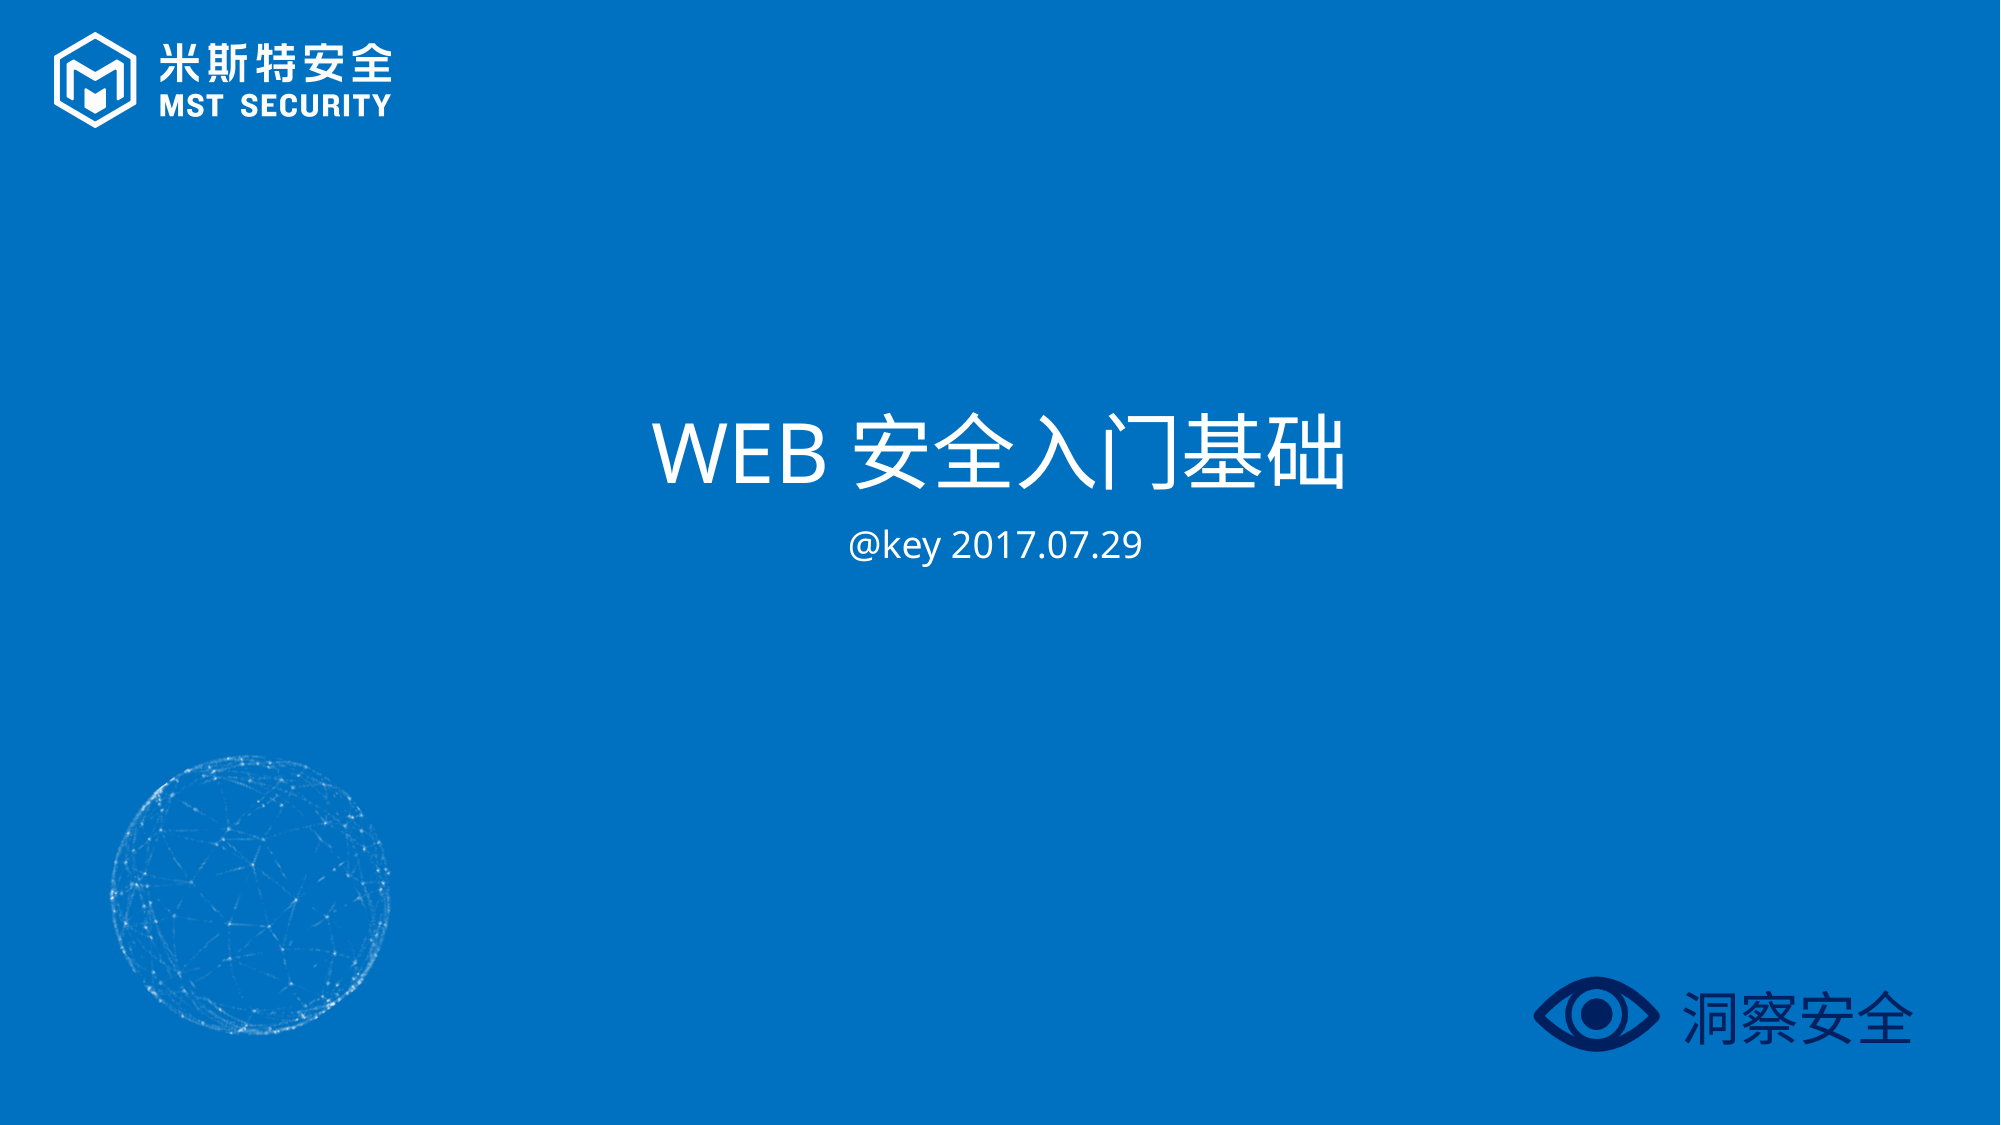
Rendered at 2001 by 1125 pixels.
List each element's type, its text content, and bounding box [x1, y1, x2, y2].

text_box @key 2017.07.29 [833, 513, 1167, 574]
picture [1521, 939, 1672, 1089]
text_box WEB安全入门基础 [613, 393, 1387, 508]
picture [54, 32, 391, 128]
